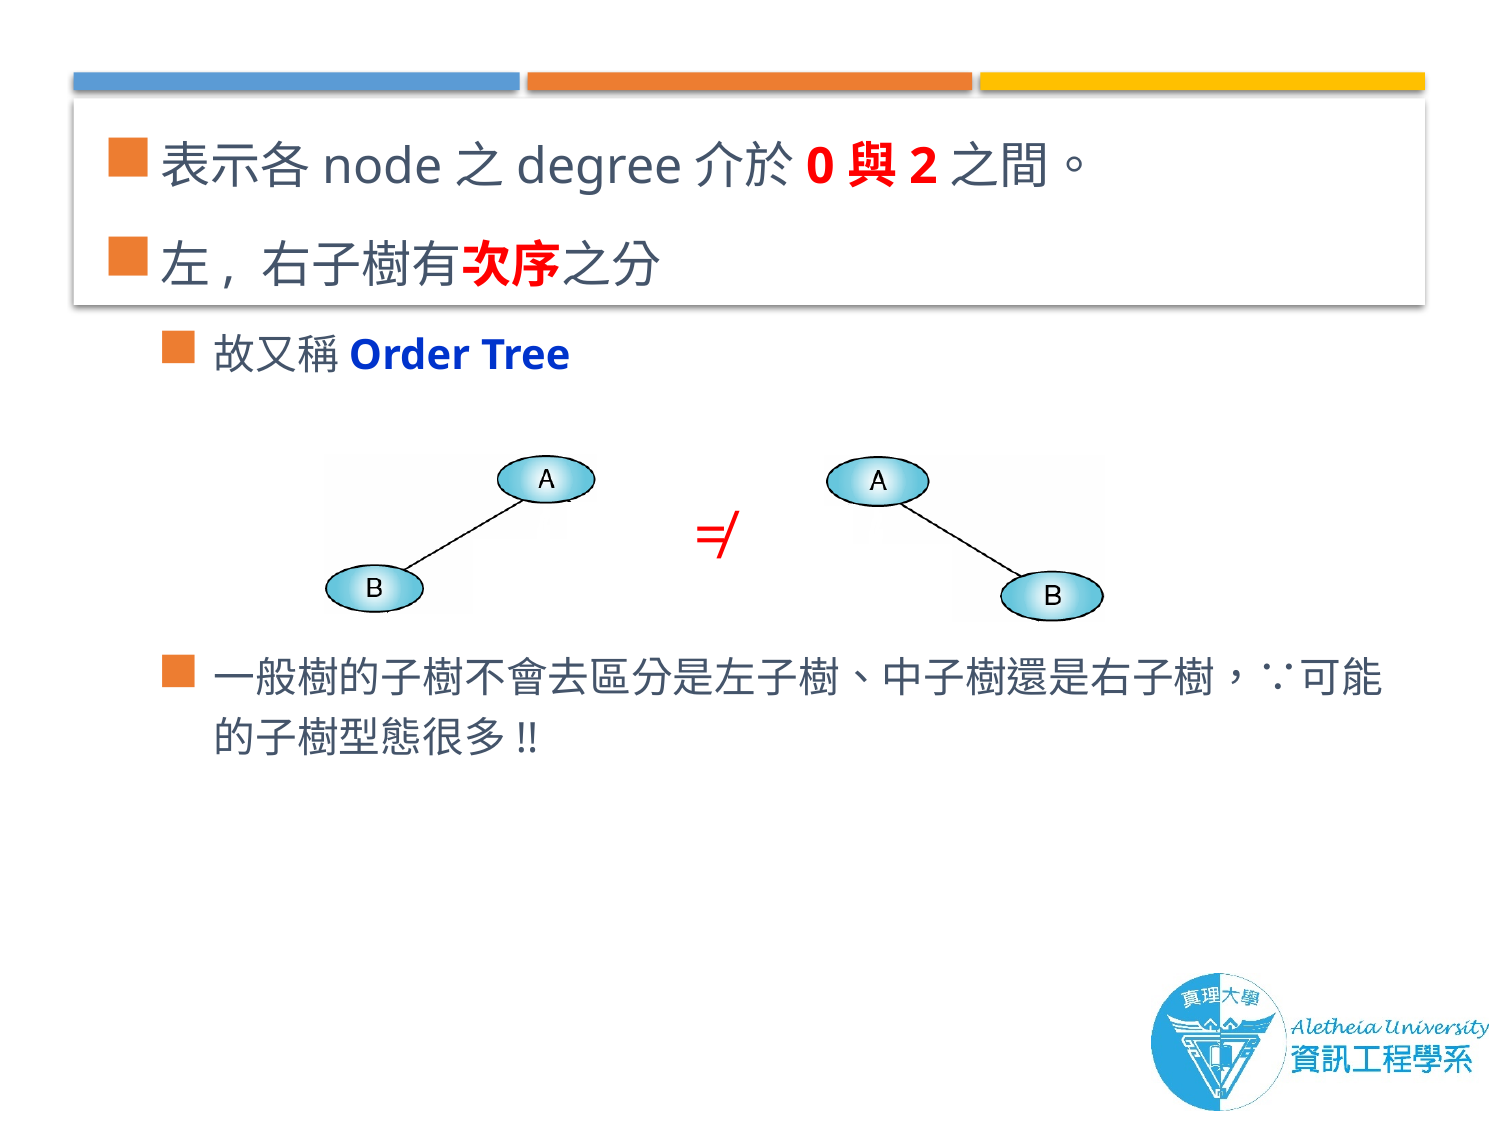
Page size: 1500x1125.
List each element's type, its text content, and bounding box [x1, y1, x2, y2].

list 表示各node之degree介於0與2之間。 左, 右子樹有次序之分 故又稱Order Tree 一般樹的子樹不會去區分是左子樹、中子樹還是右子樹，∵可能的子樹型態很多!! [95, 113, 1406, 959]
text_box ≠ [679, 489, 743, 575]
picture [324, 453, 597, 615]
picture [823, 453, 1105, 623]
picture [1151, 973, 1489, 1111]
